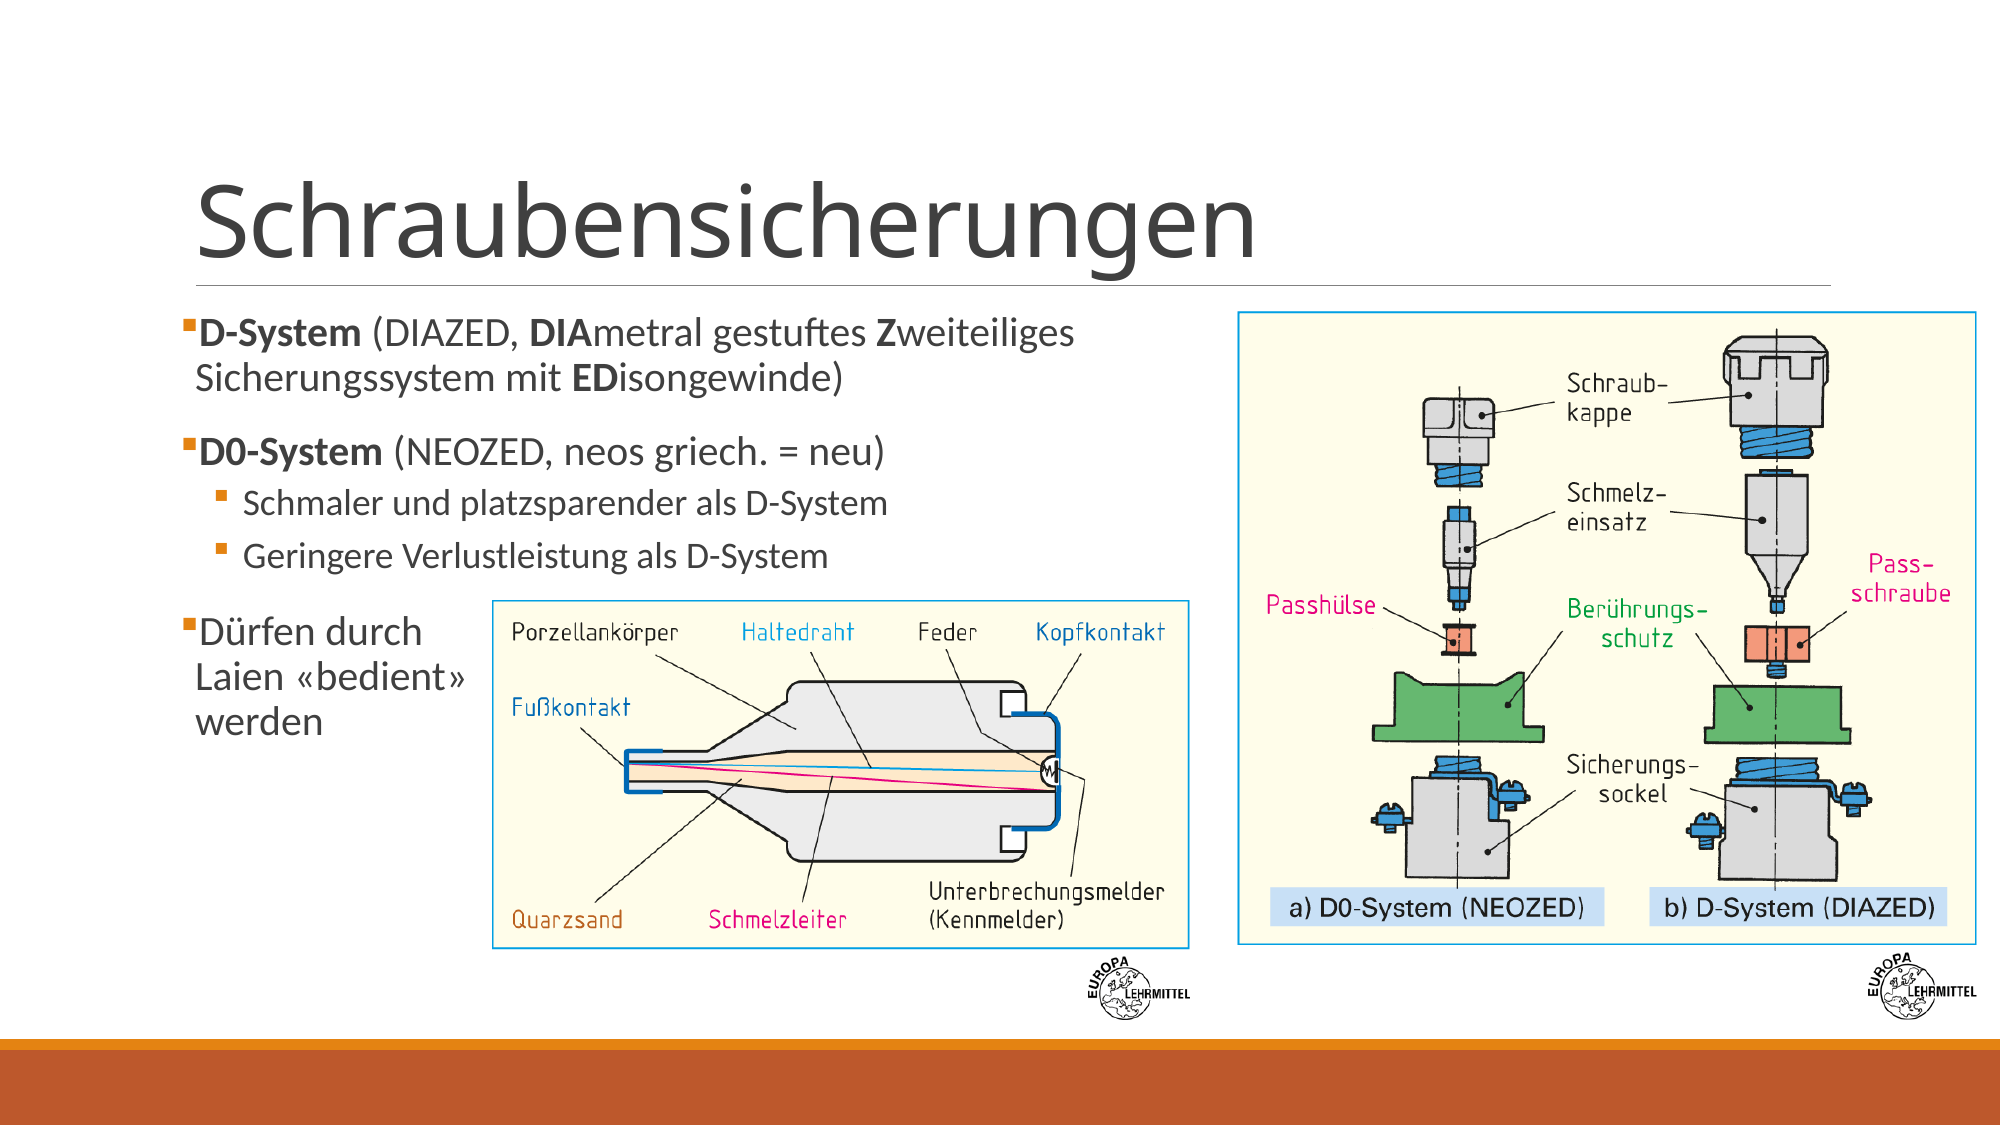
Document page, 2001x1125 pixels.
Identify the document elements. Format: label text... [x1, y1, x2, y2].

picture [483, 591, 1199, 1029]
list D-System (DIAZED, DIAmetral gestuftes Zweiteiliges Sicherungssystem mit EDisongewinde) D0-System (NEOZED, neos griech. = neu) Schmaler und platzsparender als D-System Geringere Verlustleistung als D-System Dürfen durch Laien «bedient» werden [180, 302, 1227, 963]
title Schraubensicherungen [180, 47, 1830, 285]
picture [1228, 302, 1986, 1029]
